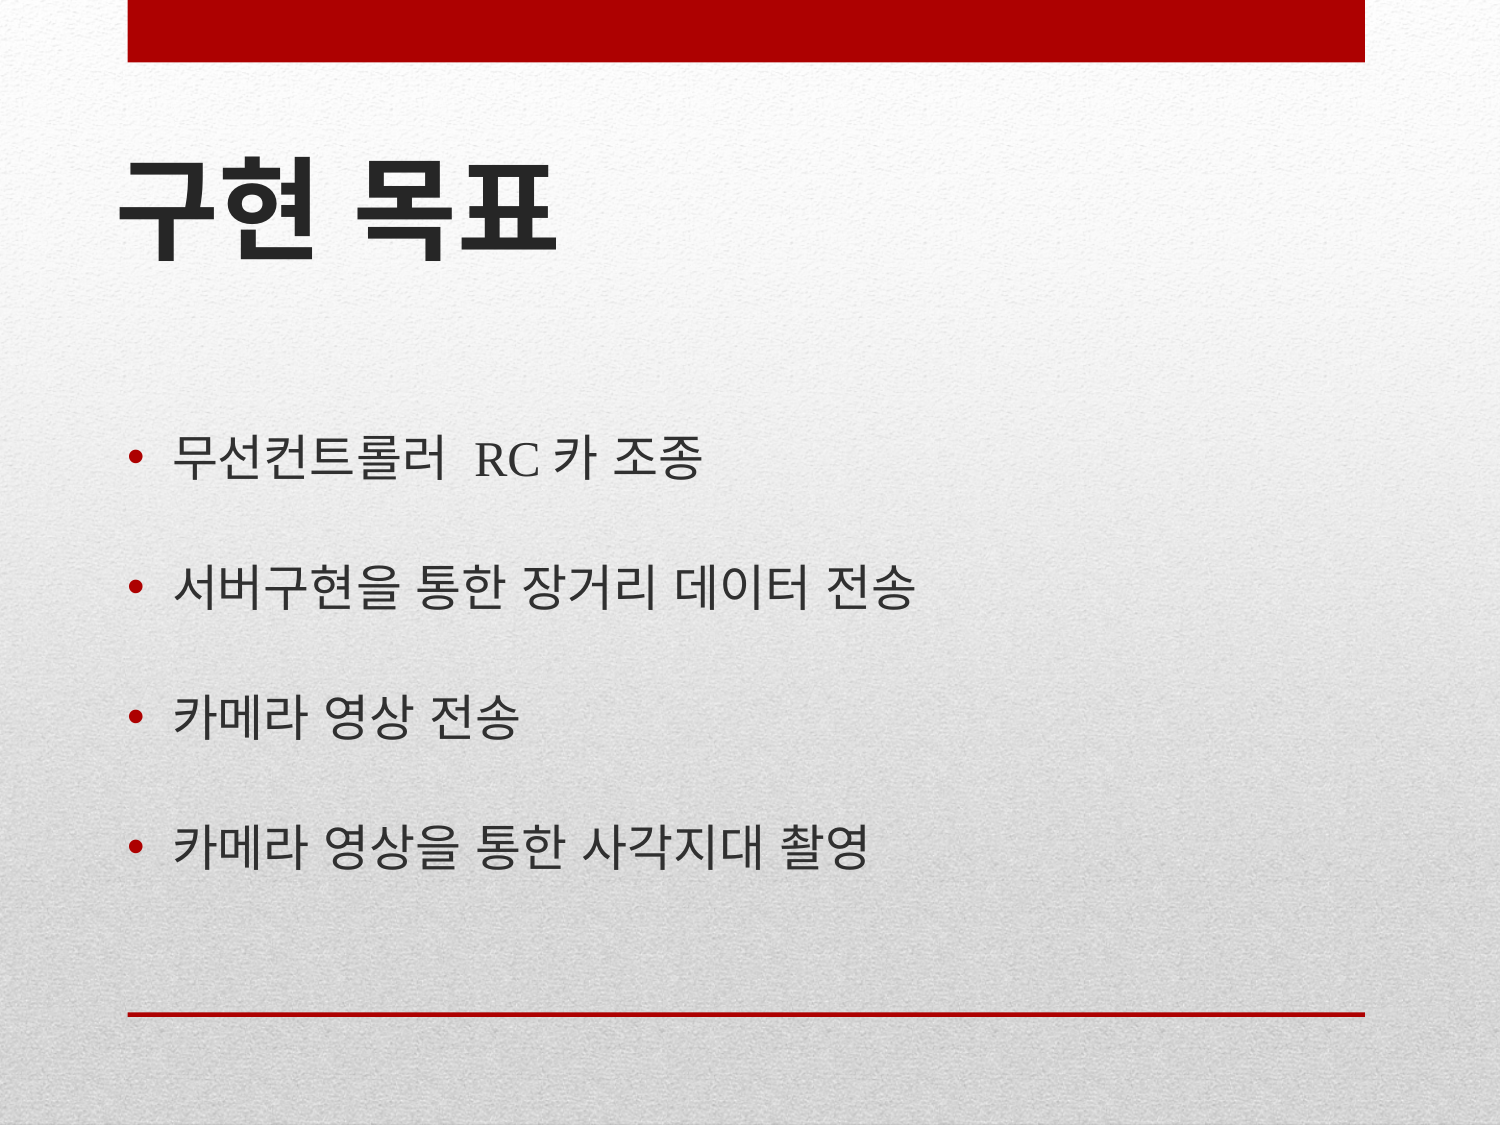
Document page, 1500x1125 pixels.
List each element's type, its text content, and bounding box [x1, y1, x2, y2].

list 무선컨트롤러 RC카 조종 서버구현을 통한 장거리 데이터 전송 카메라 영상 전송 카메라 영상을 통한 사각지대 촬영 [112, 302, 1350, 941]
title 구현 목표 [100, 78, 1213, 282]
